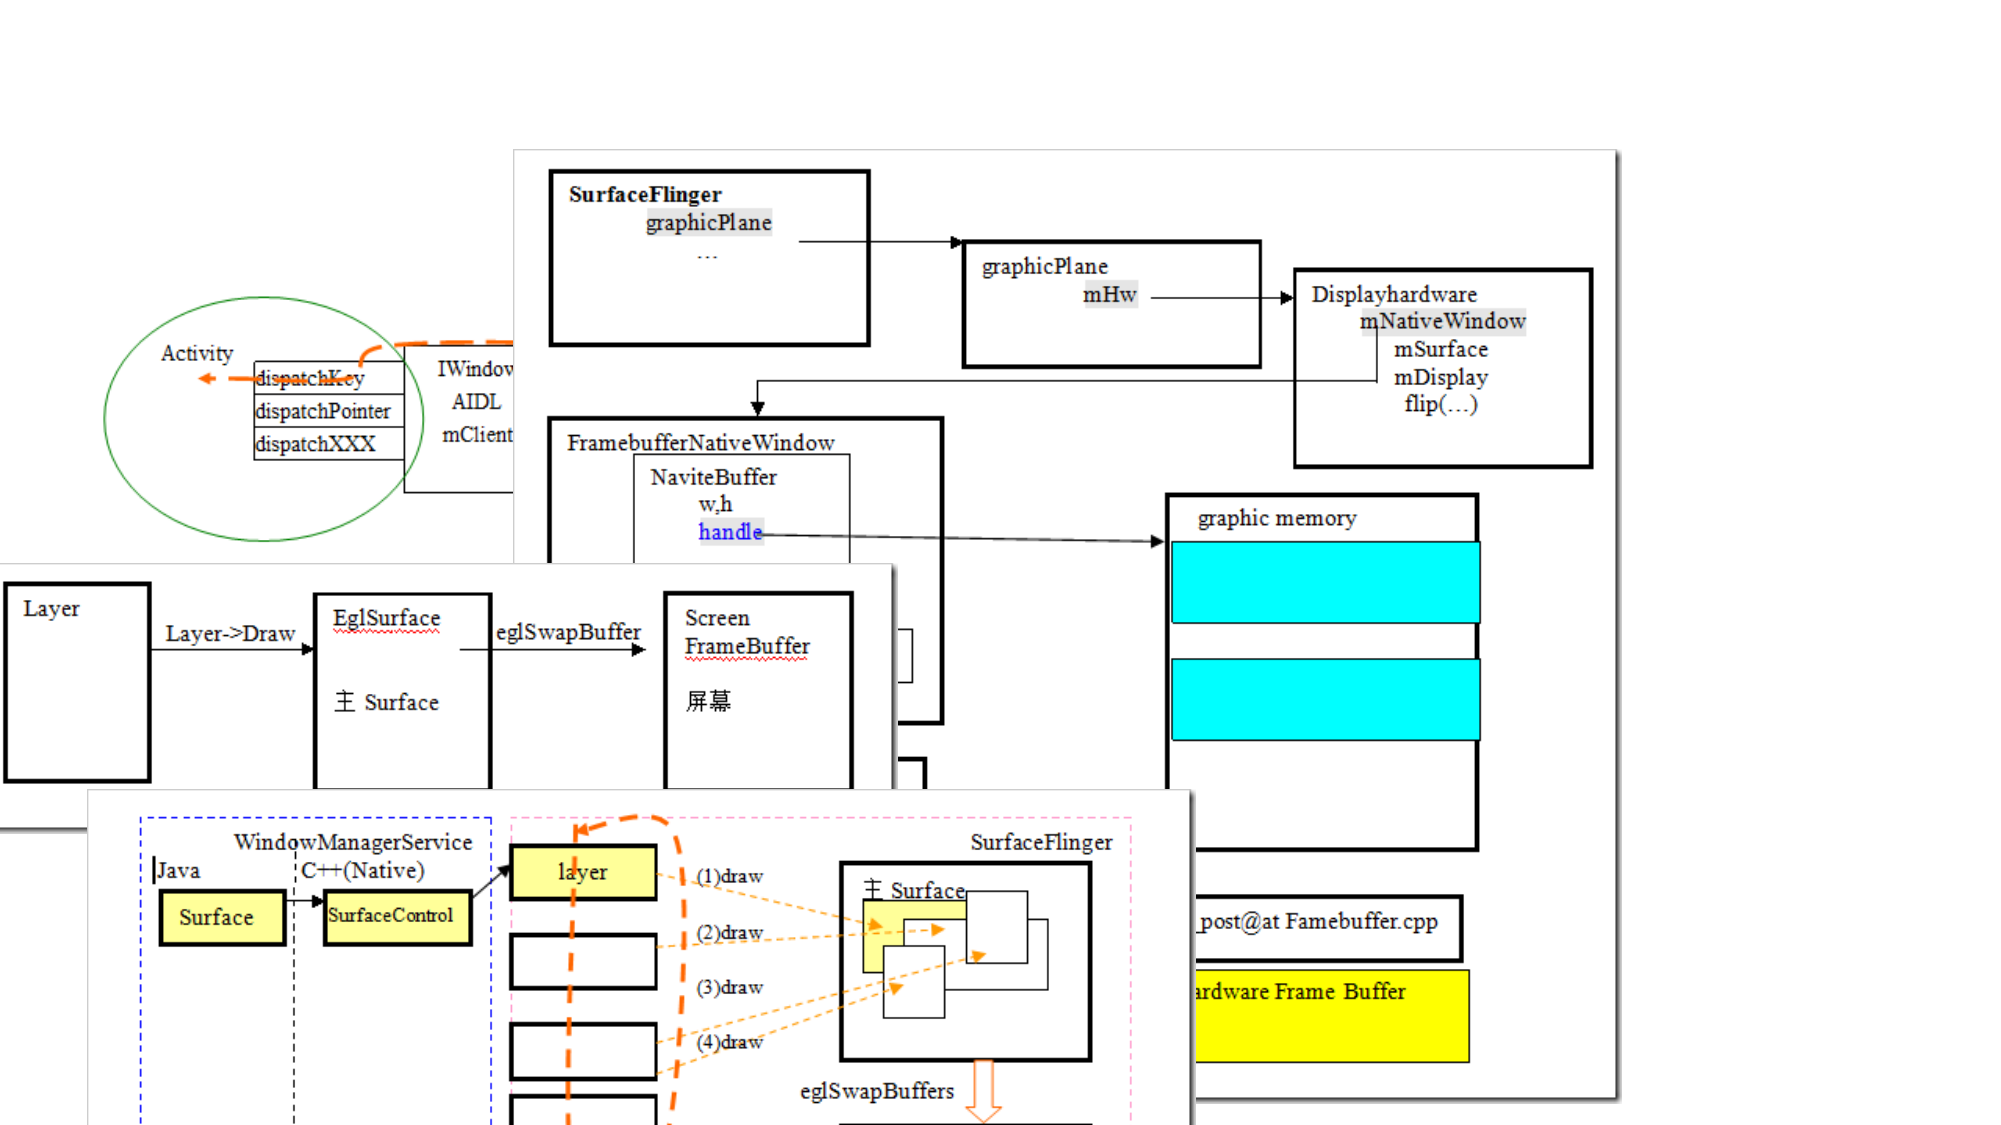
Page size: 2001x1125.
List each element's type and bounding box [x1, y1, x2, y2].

picture [0, 149, 1622, 1125]
